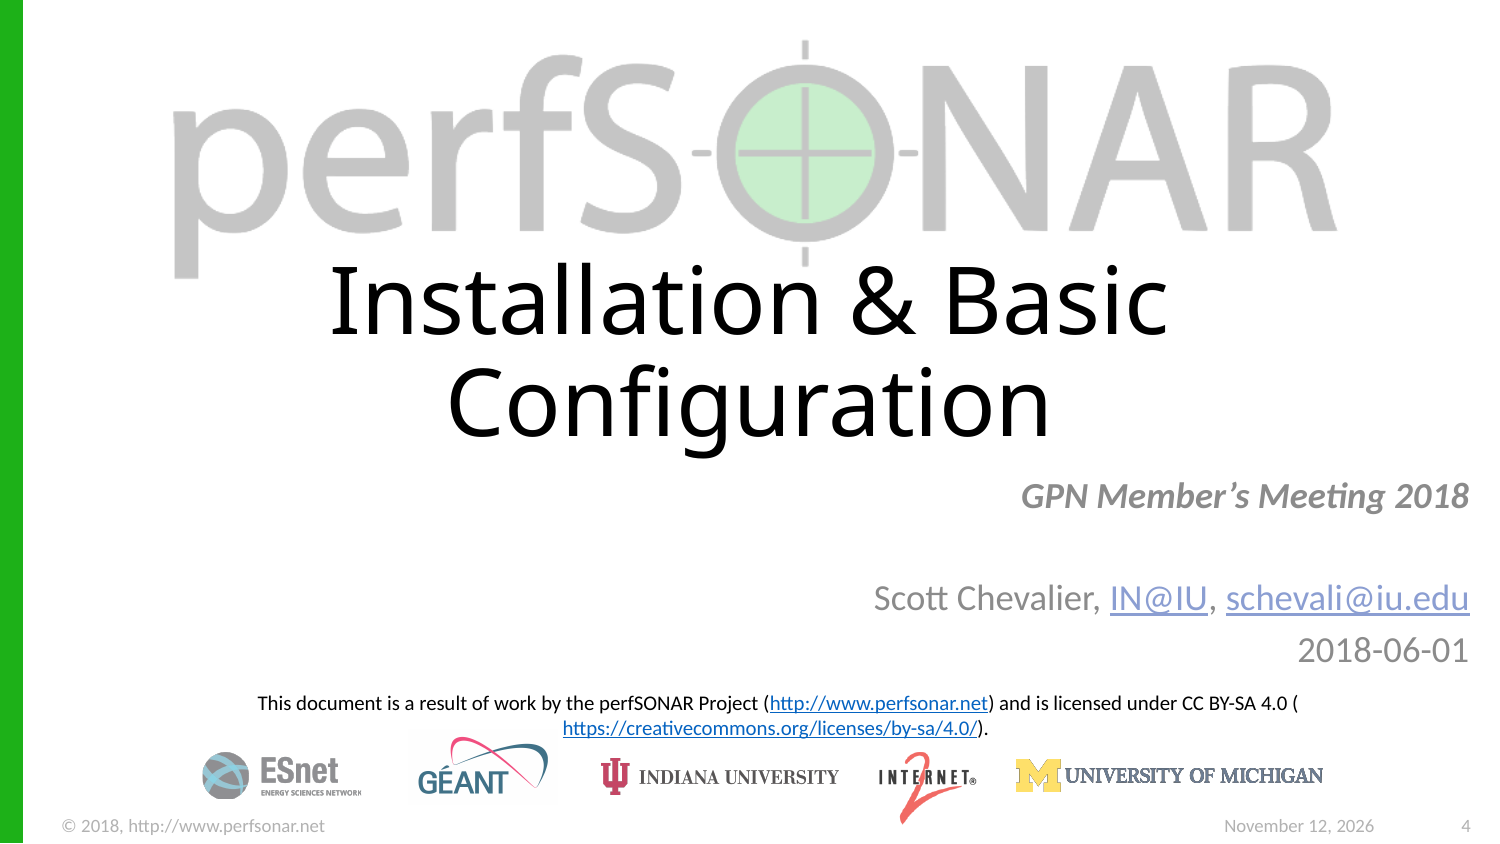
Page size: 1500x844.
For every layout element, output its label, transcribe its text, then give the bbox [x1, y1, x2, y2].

picture [92, 0, 1500, 486]
slide_number 19 [601, 758, 839, 795]
title Installation & Basic Configuration [187, 170, 1313, 464]
text_box GPN Member’s Meeting 2018 Scott Chevalier, IN@IU, schevali@iu.edu 2018-06-01 [322, 464, 1485, 680]
slide_number 19 [408, 747, 558, 805]
picture [1016, 759, 1323, 792]
text_box This document is a result of work by the perfSONAR Project (http://www.perfsonar.net) and is licensed under CC BY-SA 4.0 (https://creativecommons.org/licenses/by-sa/4.0/). [237, 682, 1319, 747]
footer © 2018, http://www.perfsonar.net [22, 808, 364, 842]
slide_number 19 [876, 750, 979, 826]
slide_number 4 [1425, 808, 1486, 842]
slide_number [1209, 808, 1407, 842]
